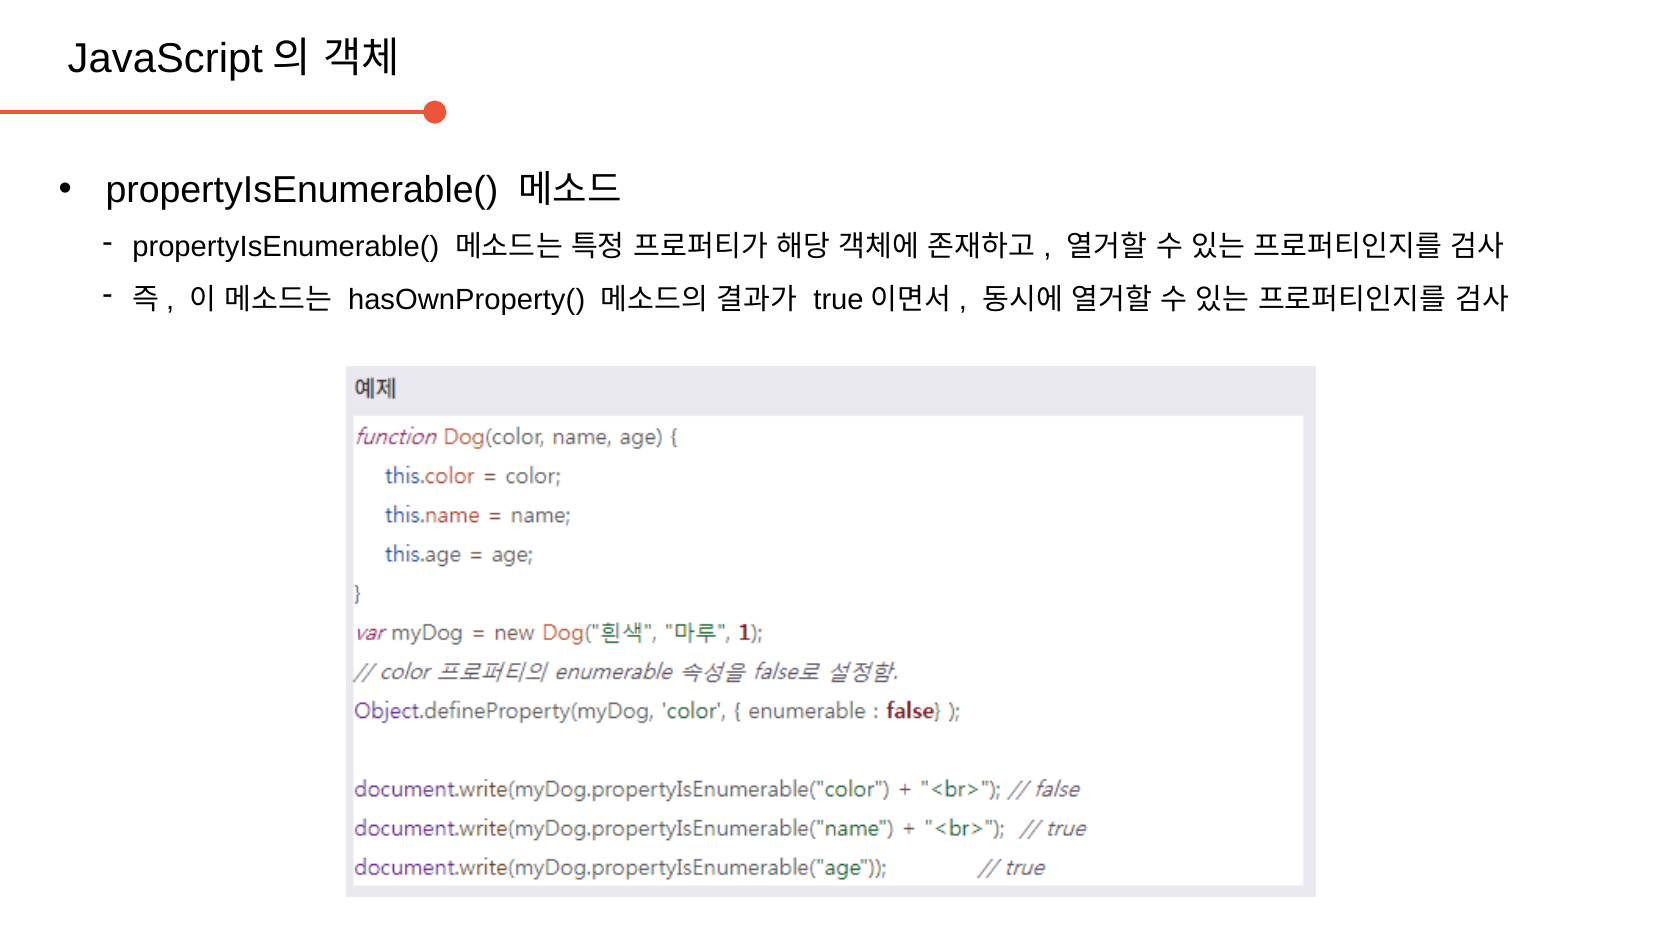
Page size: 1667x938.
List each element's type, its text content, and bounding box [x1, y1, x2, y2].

picture [346, 366, 1316, 897]
text_box propertyIsEnumerable() 메소드 propertyIsEnumerable() 메소드는 특정 프로퍼티가 해당 객체에 존재하고, 열거할 수 있는 프로퍼티인지를 검사 즉, 이 메소드는 hasOwnProperty() 메소드의 결과가 true이면서, 동시에 열거할 수 있는 프로퍼티인지를 검사 [43, 135, 1618, 323]
text_box JavaScript의 객체 [52, 23, 964, 88]
